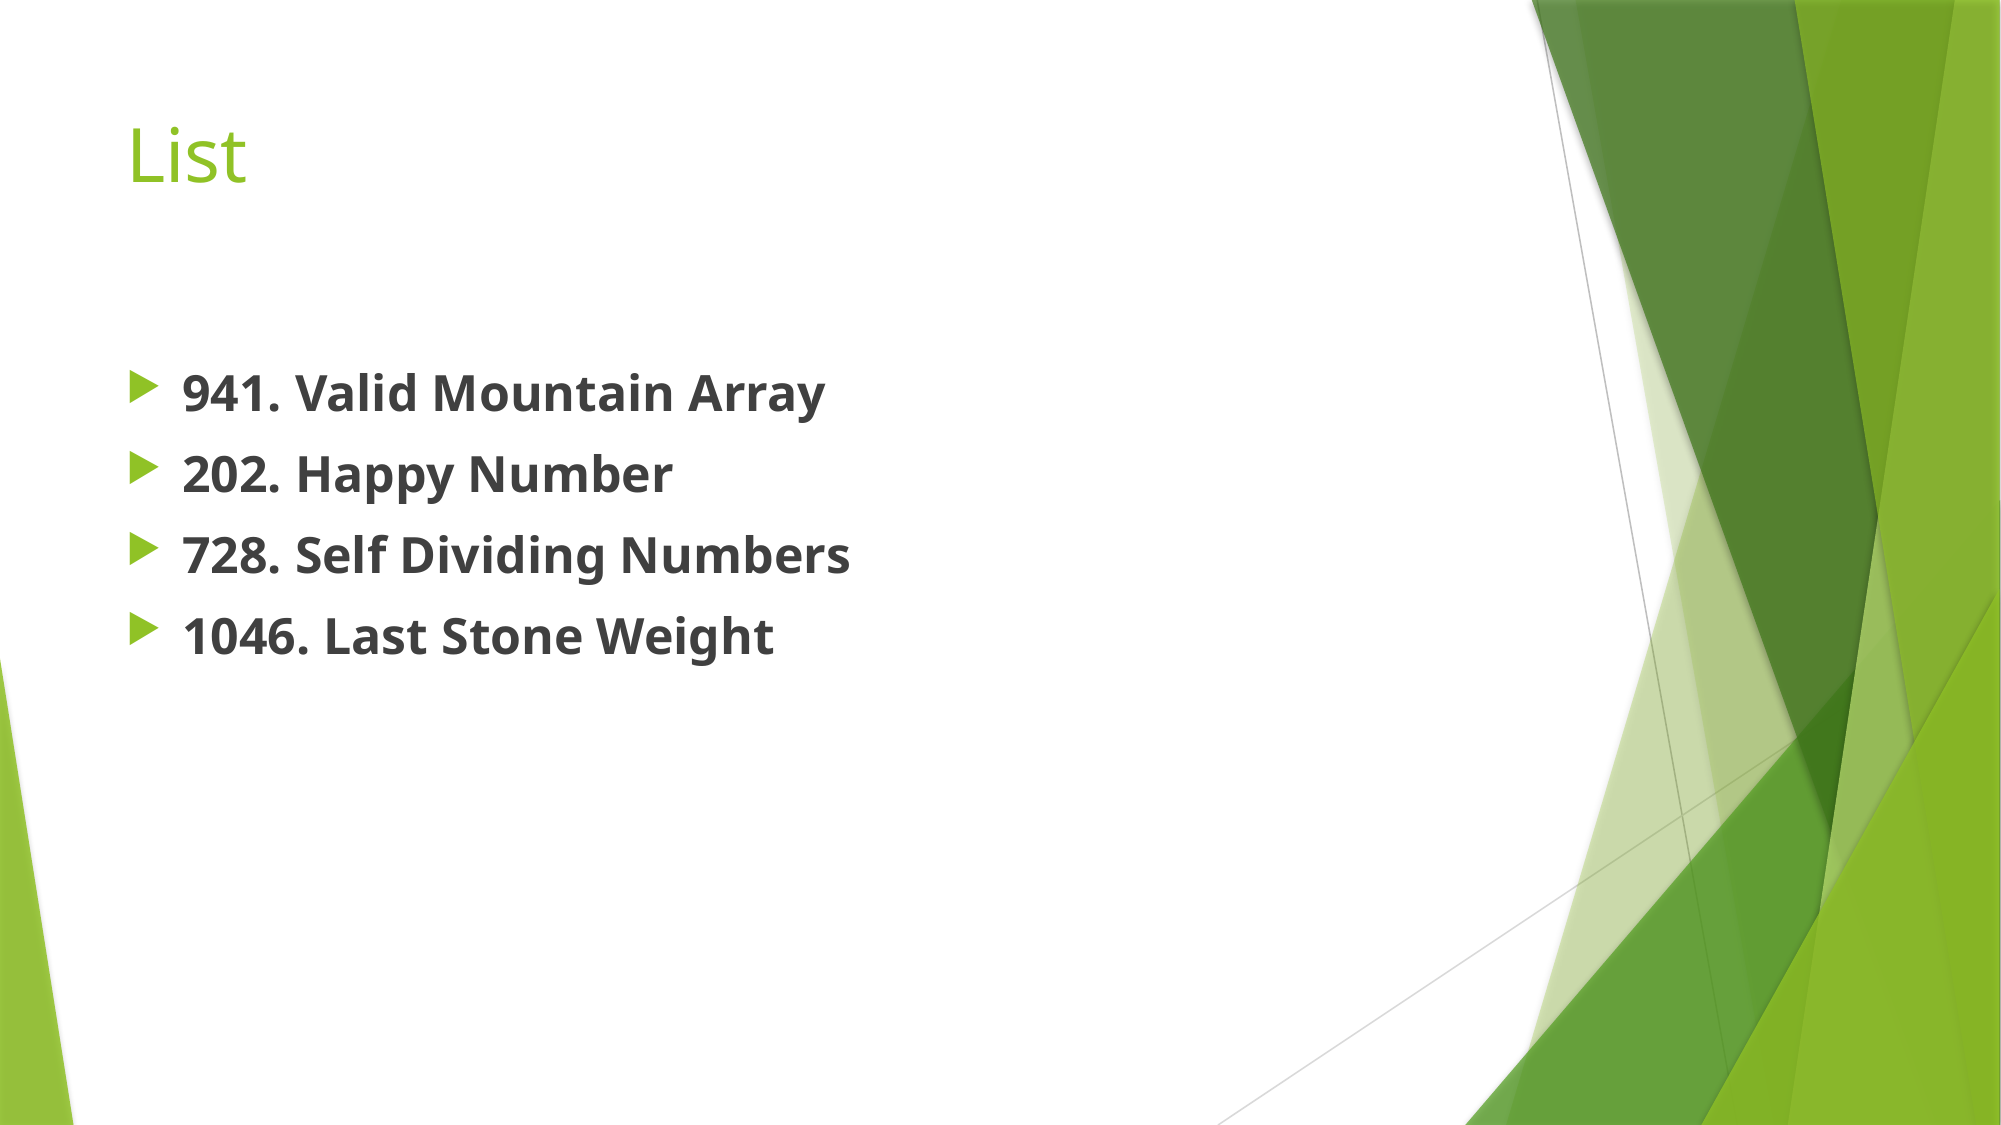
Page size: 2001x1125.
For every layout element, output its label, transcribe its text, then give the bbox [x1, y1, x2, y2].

title List [111, 99, 1522, 317]
list 941. Valid Mountain Array 202. Happy Number 728. Self Dividing Numbers 1046. Last Stone Weight [111, 354, 1522, 992]
